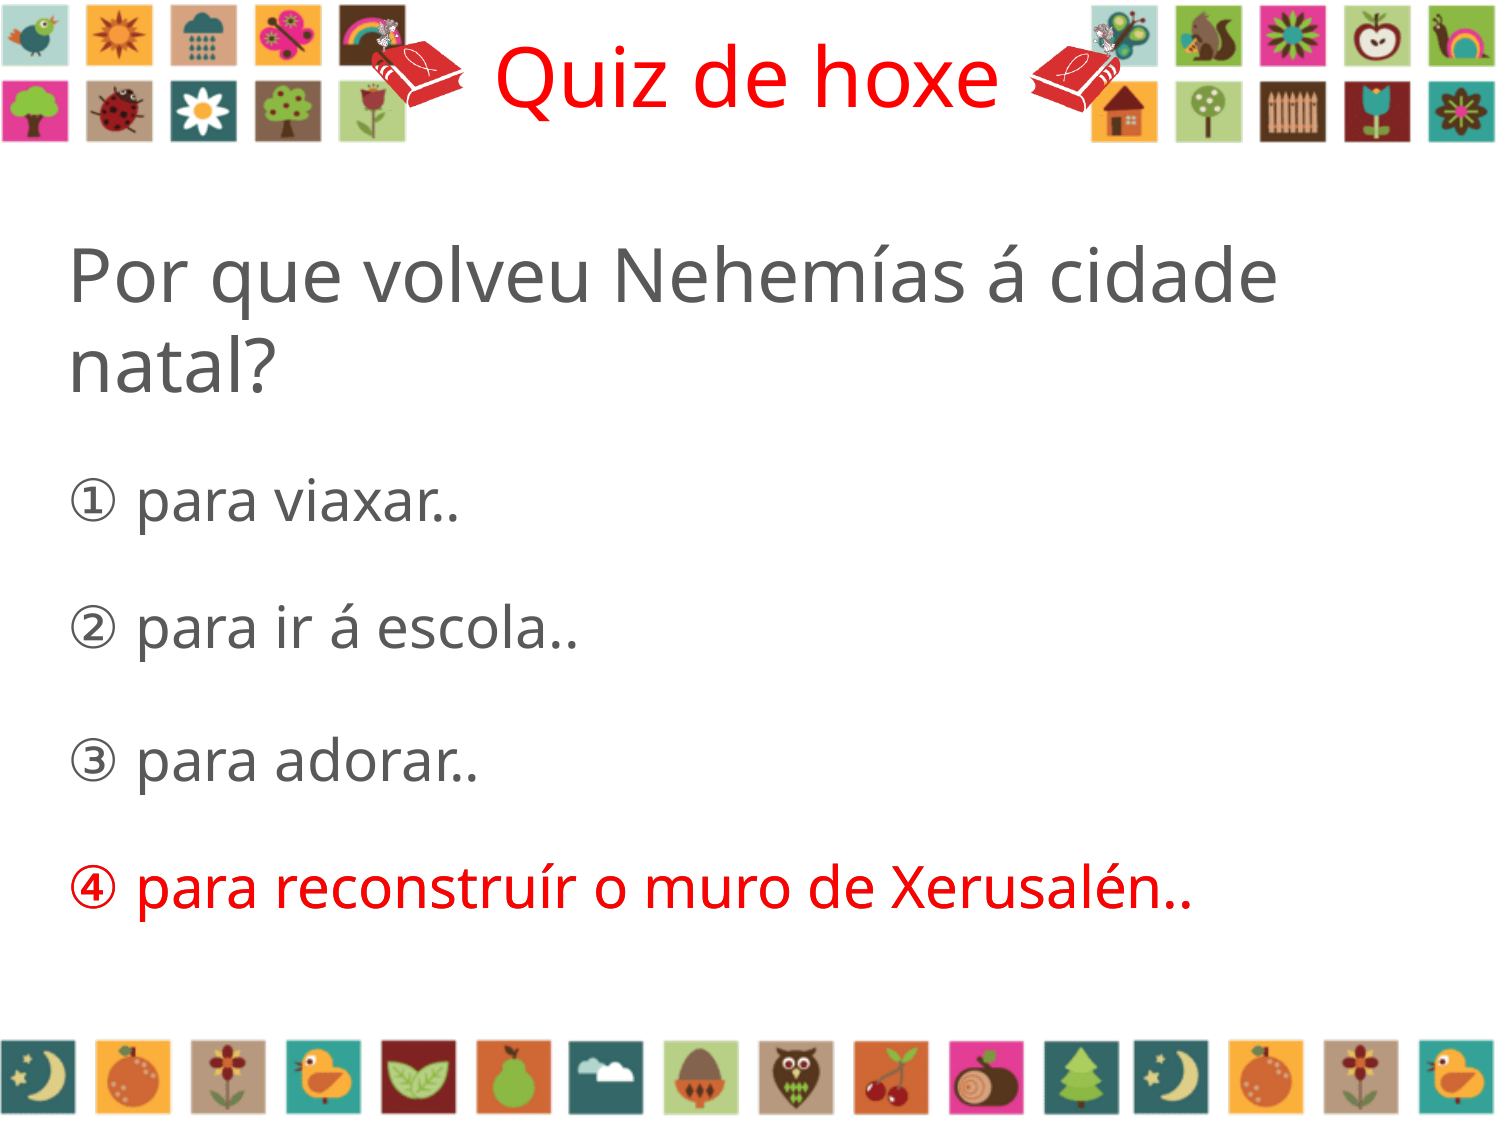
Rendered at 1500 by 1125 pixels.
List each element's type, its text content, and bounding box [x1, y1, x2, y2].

text_box ④ para reconstruír o muro de Xerusalén.. [53, 842, 1483, 928]
text_box Quiz de hoxe [425, 16, 1078, 131]
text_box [0, 1028, 1500, 1118]
text_box ③ para adorar.. [53, 716, 1483, 801]
picture [0, 3, 496, 150]
text_box ② para ir á escola.. [53, 582, 1436, 668]
text_box Por que volveu Nehemías á cidade natal? [53, 219, 1436, 415]
text_box ① para viaxar.. [53, 456, 1436, 541]
picture [998, 3, 1500, 150]
